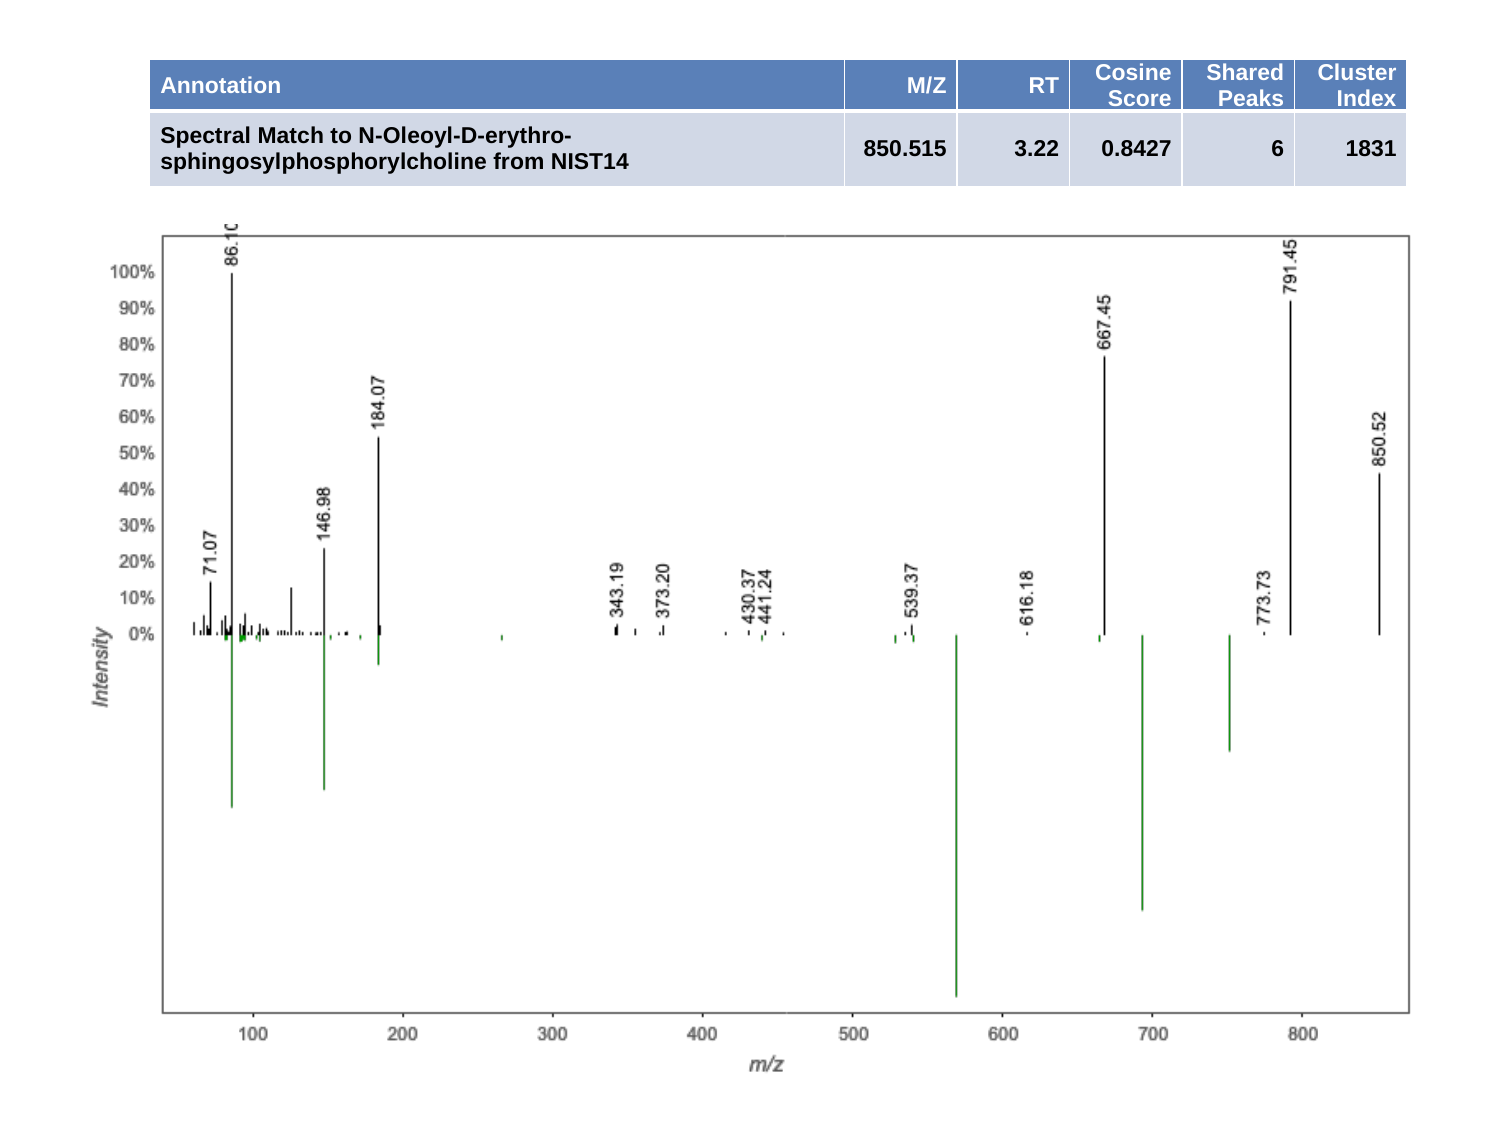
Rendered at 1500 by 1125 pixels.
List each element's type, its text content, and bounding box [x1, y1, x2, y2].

table_cell Spectral Match to N-Oleoyl-D-erythro-sphingosylphosphorylcholine from NIST14 [150, 113, 844, 186]
table_header Shared Peaks [1183, 60, 1294, 109]
table_cell 0.8427 [1070, 113, 1181, 186]
table_cell 3.22 [958, 113, 1069, 186]
table_header Cluster Index [1295, 60, 1406, 109]
table_header RT [958, 60, 1069, 109]
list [74, 224, 1426, 1081]
table_cell 850.515 [845, 113, 956, 186]
table_header M/Z [845, 60, 956, 109]
table_header Cosine Score [1070, 60, 1181, 109]
table_header Annotation [150, 60, 844, 109]
table_cell 6 [1183, 113, 1294, 186]
table_cell 1831 [1295, 113, 1406, 186]
